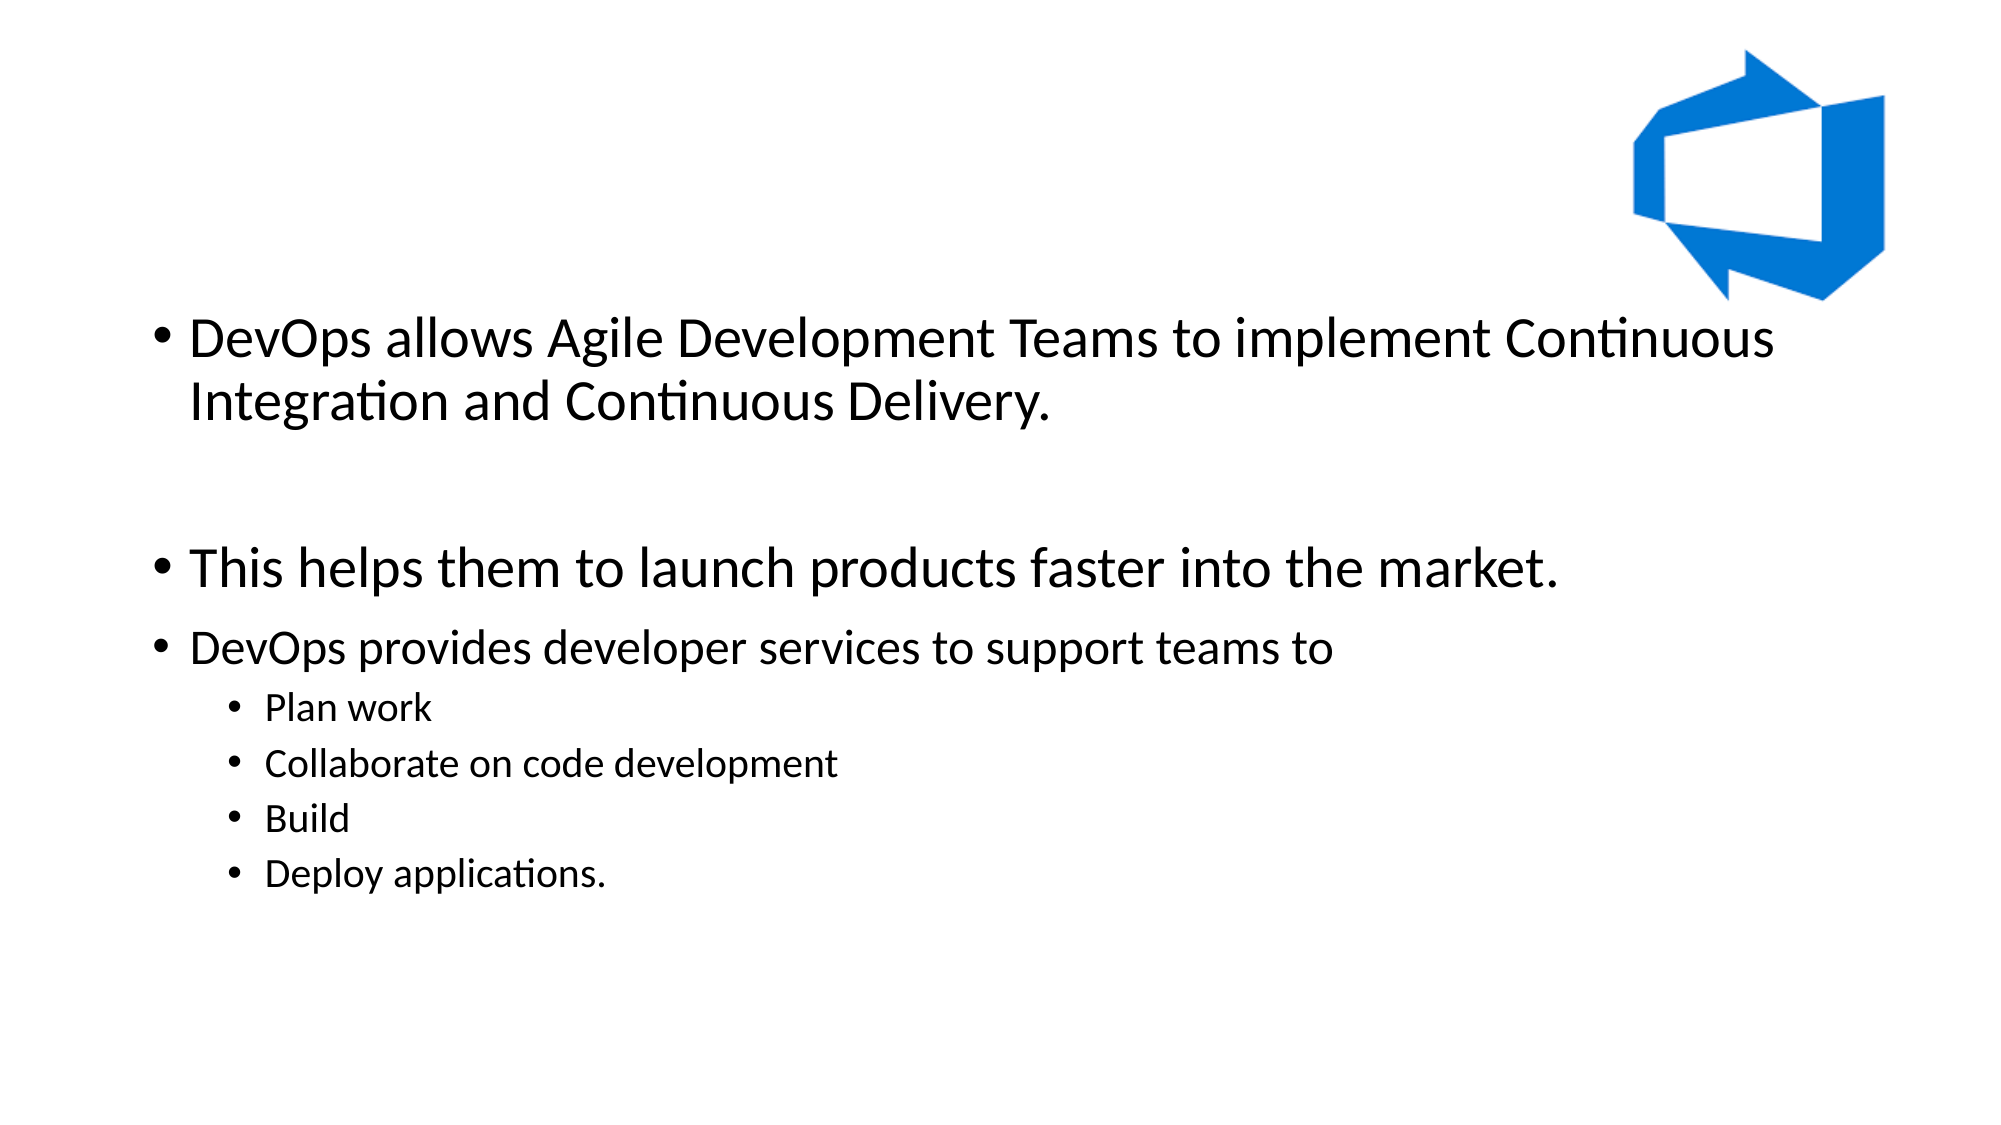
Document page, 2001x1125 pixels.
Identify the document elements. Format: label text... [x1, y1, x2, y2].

list DevOps allows Agile Development Teams to implement Continuous Integration and Continuous Delivery. This helps them to launch products faster into the market. DevOps provides developer services to support teams to Plan work Collaborate on code development Build Deploy applications. [137, 299, 1863, 1014]
picture [1590, 12, 1938, 361]
